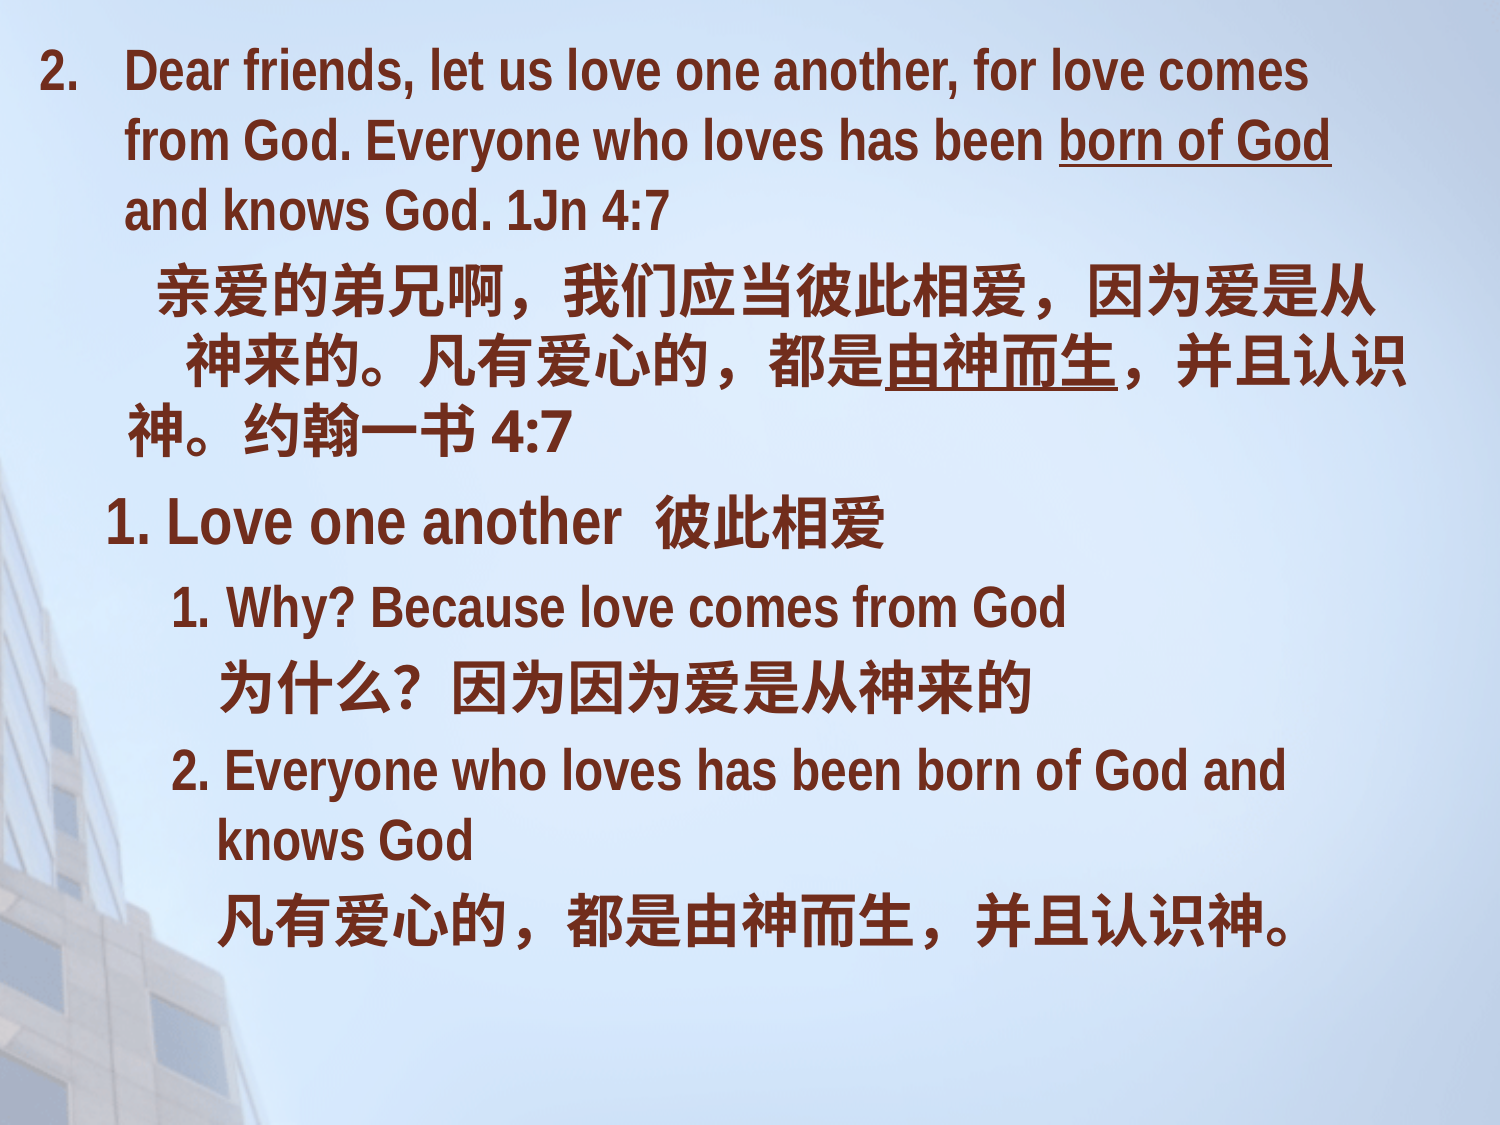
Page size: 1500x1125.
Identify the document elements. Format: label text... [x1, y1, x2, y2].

list Dear friends, let us love one another, for love comes from God. Everyone who loves has been born of God and knows God. 1Jn 4:7 亲爱的弟兄啊，我们应当彼此相爱，因为爱是从 神来的。凡有爱心的，都是由神而生，并且认识神。约翰一书4:7 1. Love one another 彼此相爱 Why? Because love comes from God 为什么？因为因为爱是从神来的 2. Everyone who loves has been born of God and knows God 凡有爱心的，都是由神而生，并且认识神。 [24, 24, 1438, 1075]
